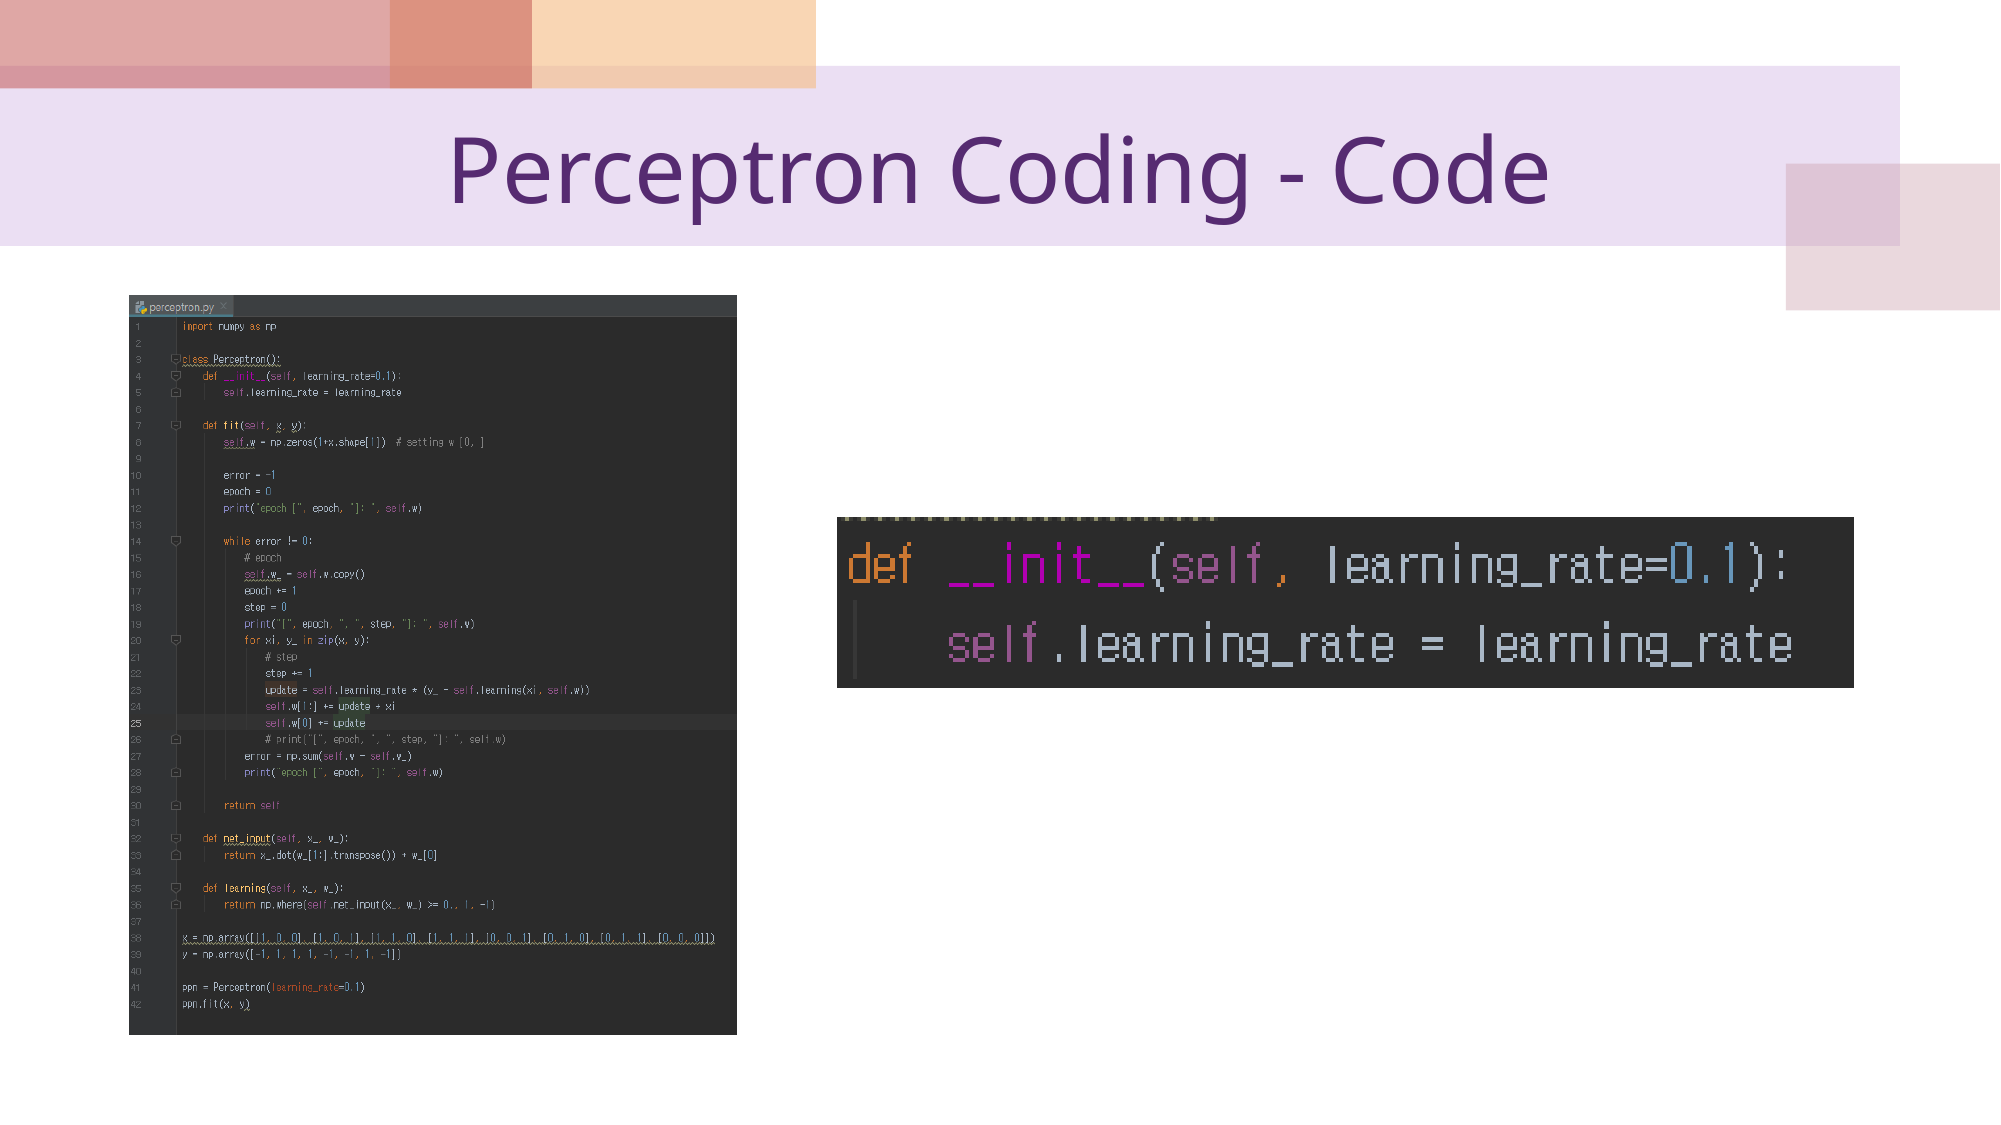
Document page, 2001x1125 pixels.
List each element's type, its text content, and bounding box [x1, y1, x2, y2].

title Perceptron Coding - Code [99, 88, 1900, 247]
picture [837, 517, 1854, 689]
picture [129, 295, 737, 1036]
